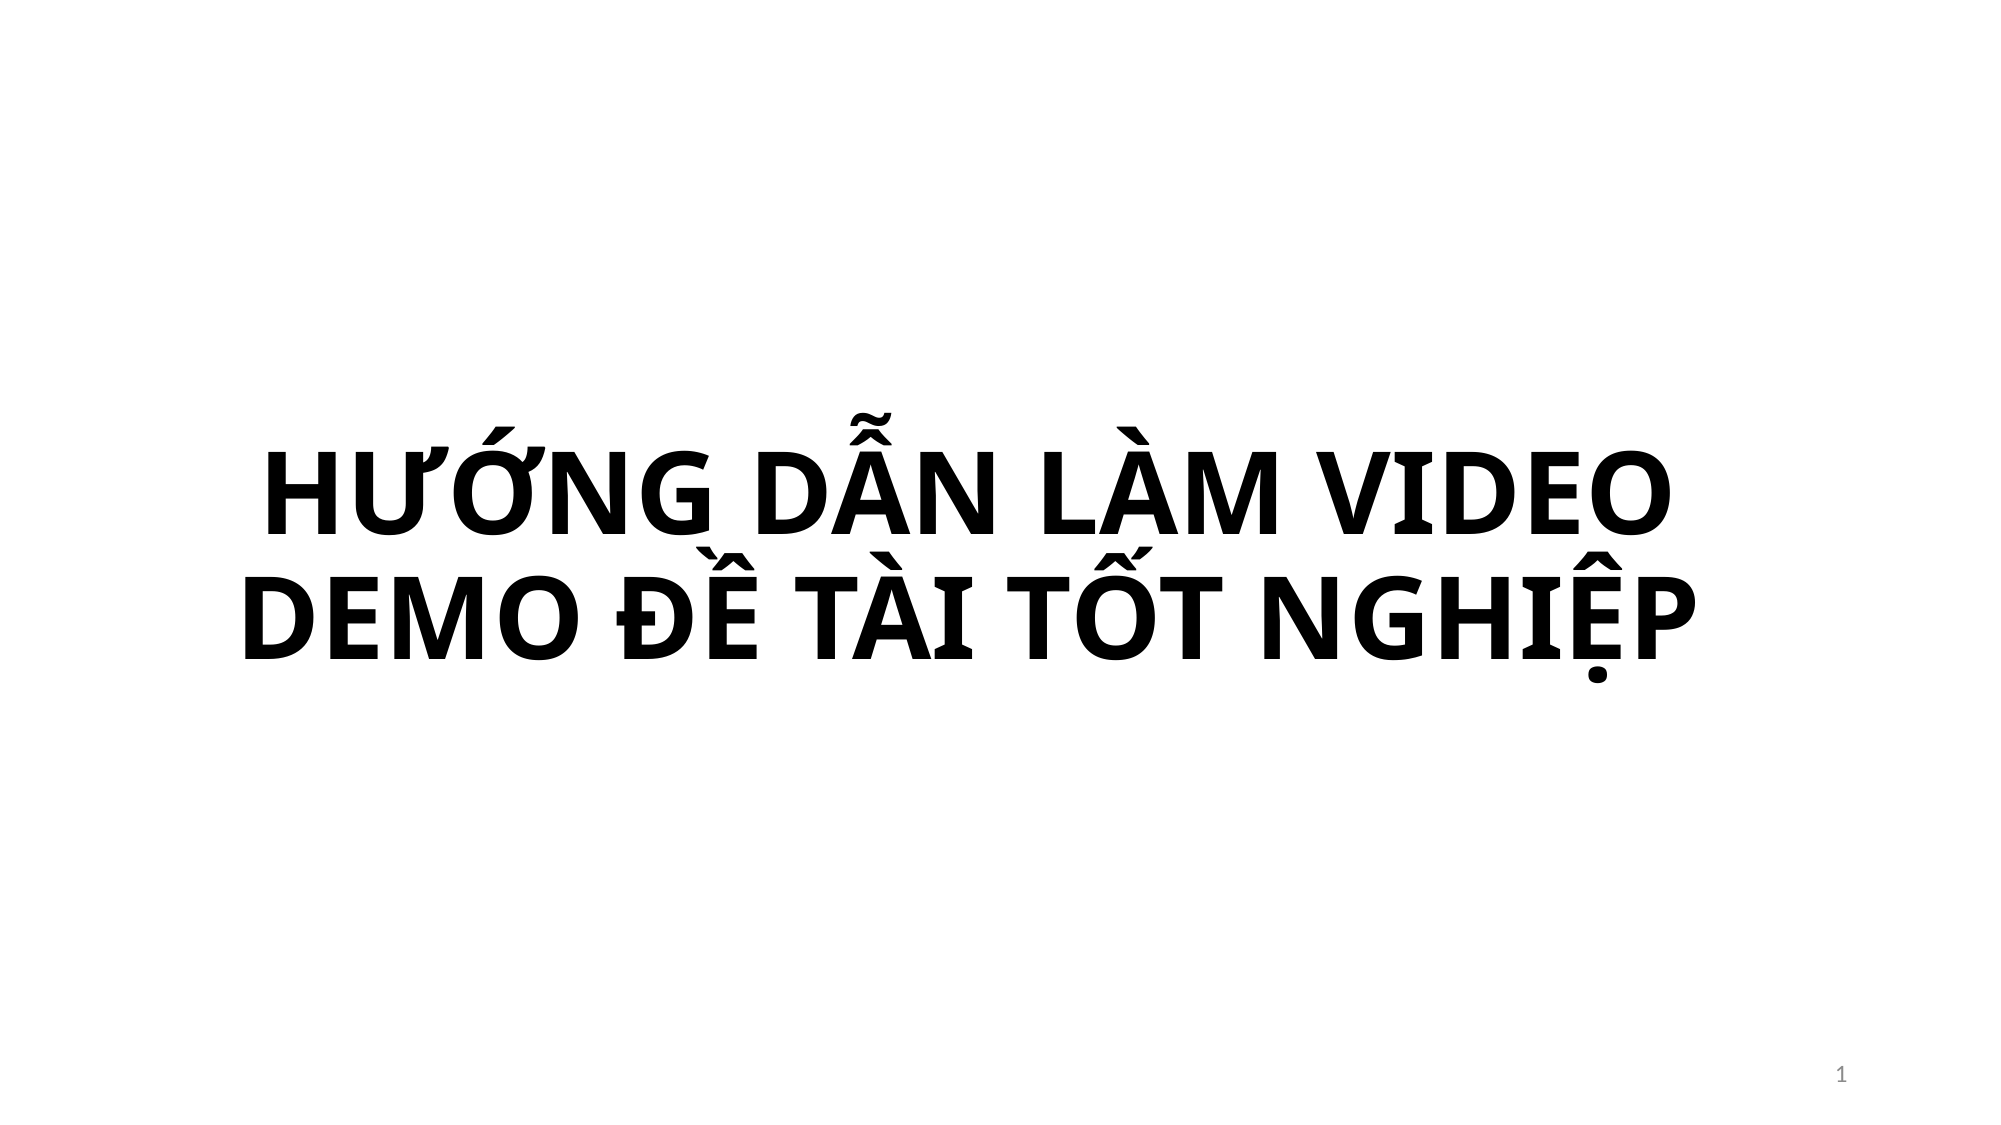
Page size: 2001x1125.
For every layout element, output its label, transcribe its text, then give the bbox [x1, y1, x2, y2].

title HƯỚNG DẪN LÀM VIDEO DEMO ĐỀ TÀI TỐT NGHIỆP [218, 397, 1719, 692]
slide_number 1 [1412, 1042, 1863, 1103]
